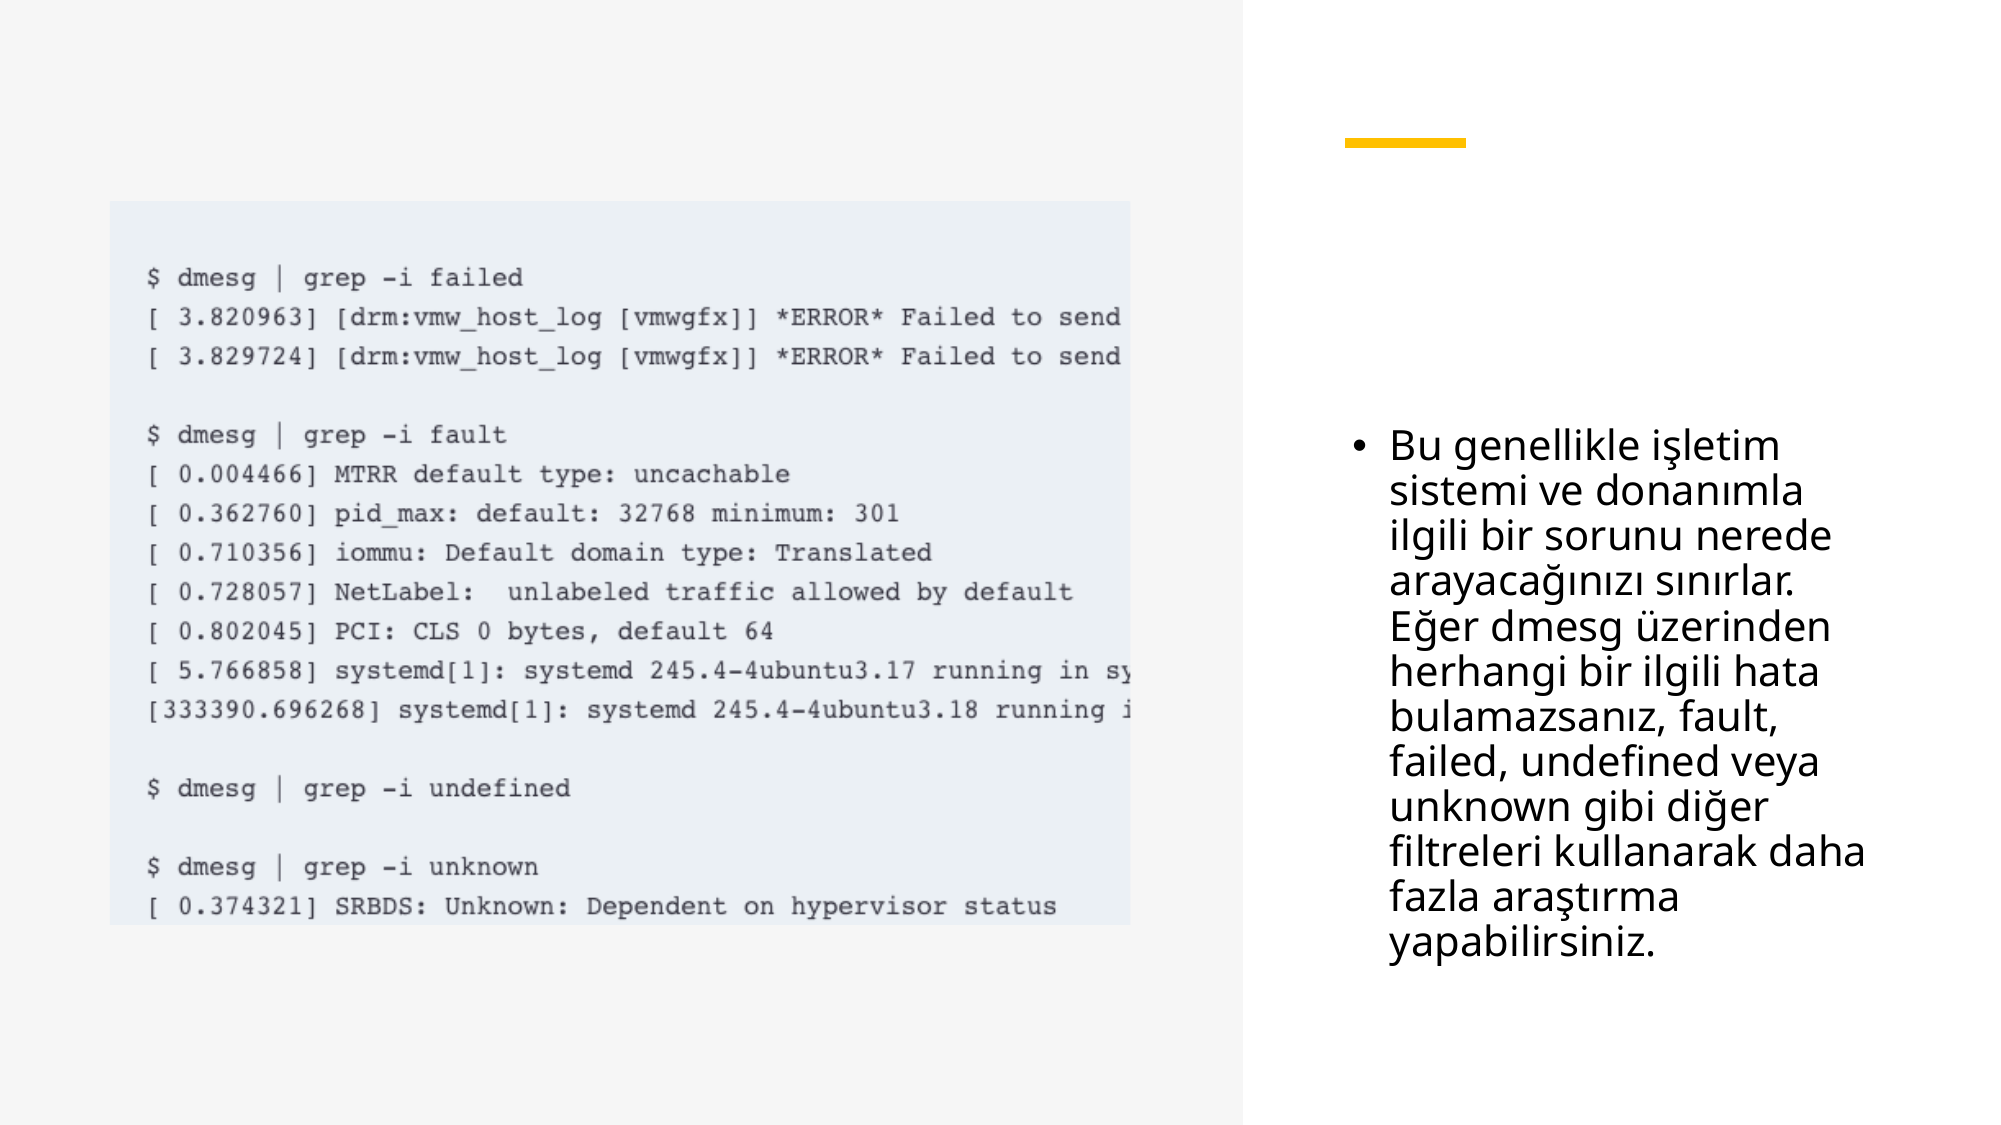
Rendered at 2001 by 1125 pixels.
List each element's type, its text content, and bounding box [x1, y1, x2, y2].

picture [109, 200, 1131, 925]
list Bu genellikle işletim sistemi ve donanımla ilgili bir sorunu nerede arayacağınızı sınırlar. Eğer dmesg üzerinden herhangi bir ilgili hata bulamazsanız, fault, failed, undefined veya unknown gibi diğer filtreleri kullanarak daha fazla araştırma yapabilirsiniz. [1337, 417, 1901, 1008]
text_box [0, 0, 1244, 1125]
